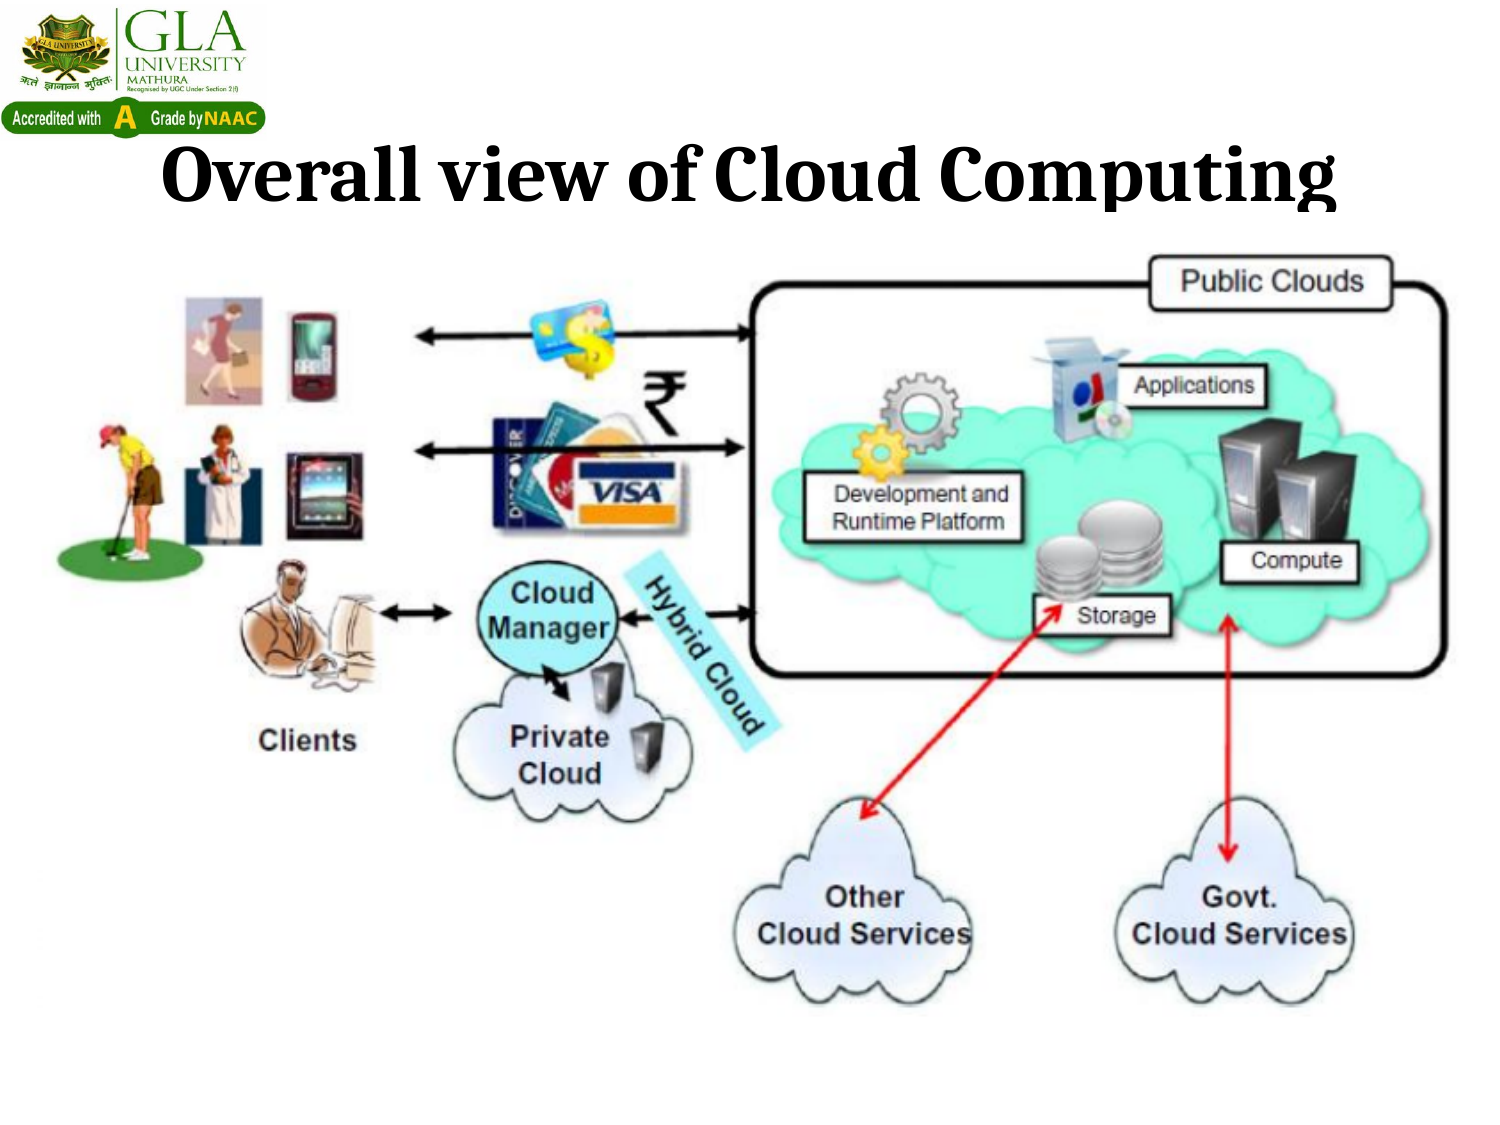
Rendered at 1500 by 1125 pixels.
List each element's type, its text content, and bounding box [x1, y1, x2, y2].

picture [0, 4, 267, 141]
title Overall view of Cloud Computing [75, 75, 1425, 210]
picture [37, 212, 1461, 1038]
